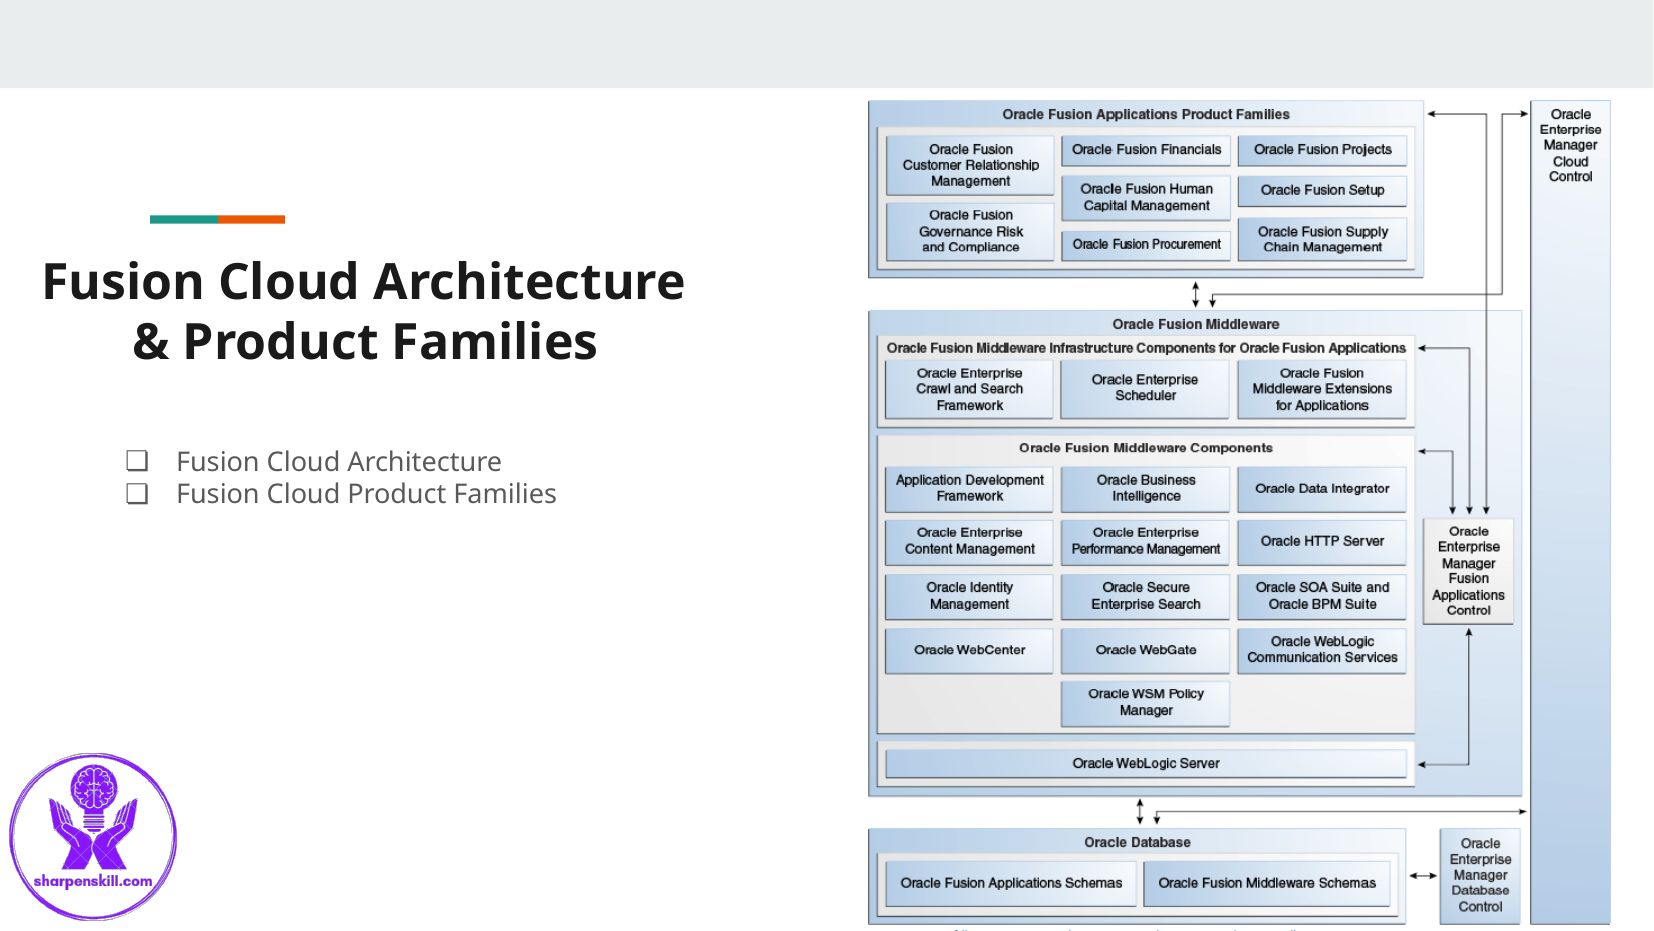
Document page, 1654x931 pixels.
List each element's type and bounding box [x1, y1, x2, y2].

picture [5, 750, 180, 925]
picture [859, 91, 1618, 931]
list [86, 429, 733, 846]
title [26, 234, 859, 390]
